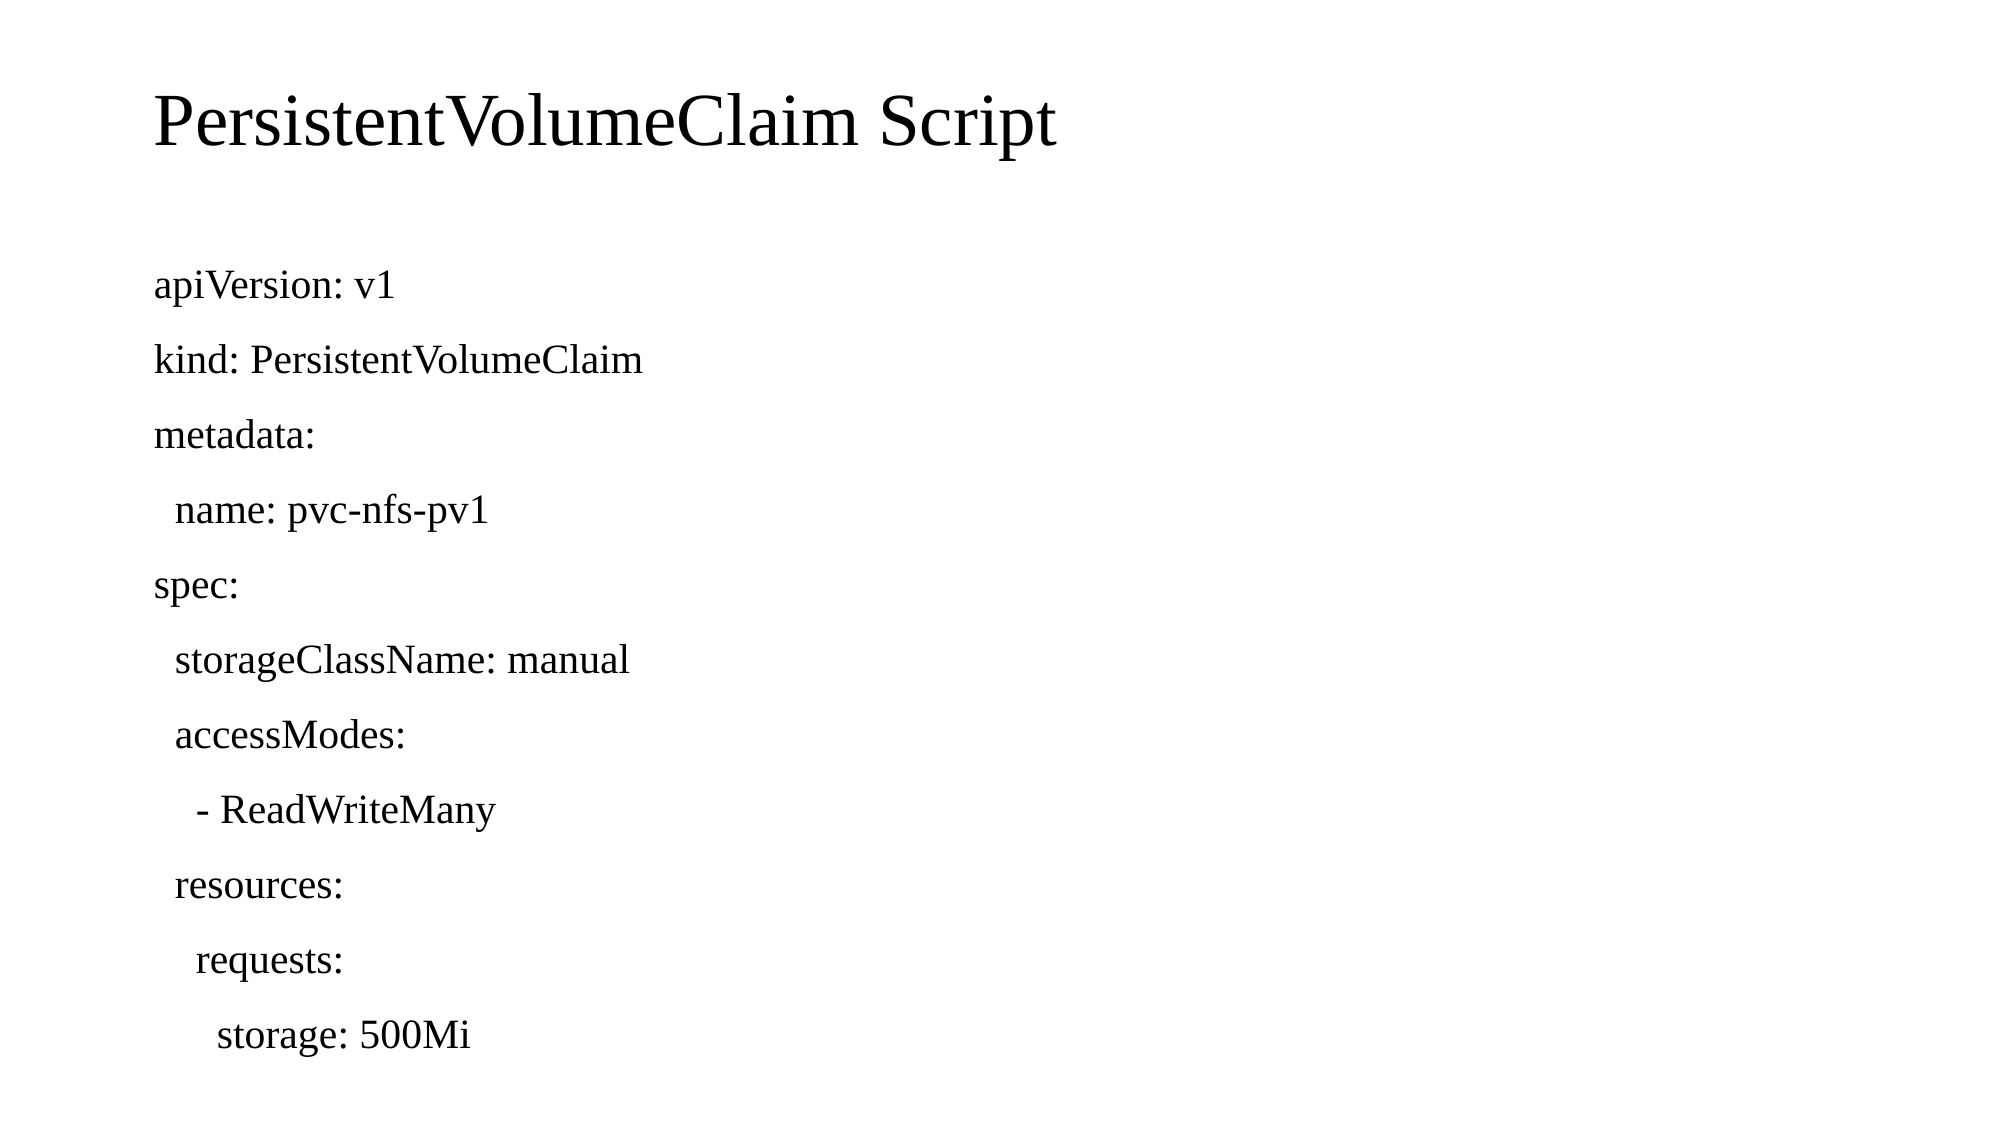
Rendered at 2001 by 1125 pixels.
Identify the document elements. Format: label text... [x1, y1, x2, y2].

text_box PersistentVolumeClaim Script [139, 63, 1263, 168]
text_box apiVersion: v1 kind: PersistentVolumeClaim metadata: name: pvc-nfs-pv1 spec: storageClassName: manual accessModes: - ReadWriteMany resources: requests: storage: 500Mi [139, 224, 1140, 1065]
